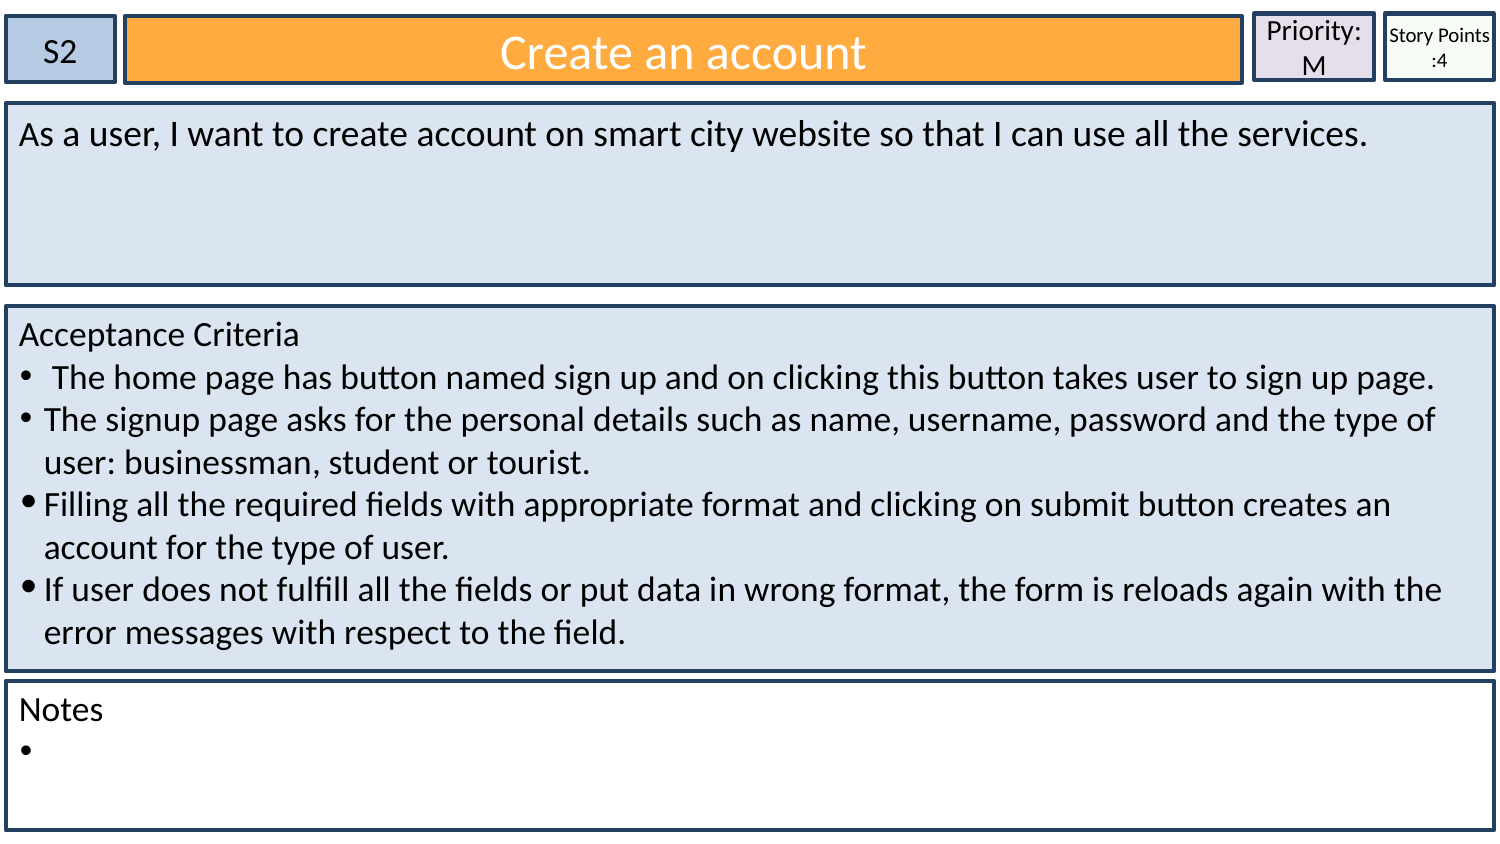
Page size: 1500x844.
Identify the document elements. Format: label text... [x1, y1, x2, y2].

text_box Priority: M [1254, 13, 1375, 80]
text_box Story Points :4 [1385, 13, 1494, 80]
text_box Create an account [124, 16, 1243, 83]
text_box S2 [5, 15, 115, 83]
text_box Notes [5, 680, 1494, 831]
text_box As a user, I want to create account on smart city website so that I can use all the services. [5, 102, 1494, 286]
text_box Acceptance Criteria The home page has button named sign up and on clicking this button takes user to sign up page. The signup page asks for the personal details such as name, username, password and the type of user: businessman, student or tourist. Filling all the required fields with appropriate format and clicking on submit button creates an account for the type of user. If user does not fulfill all the fields or put data in wrong format, the form is reloads again with the error messages with respect to the field. [5, 306, 1494, 672]
